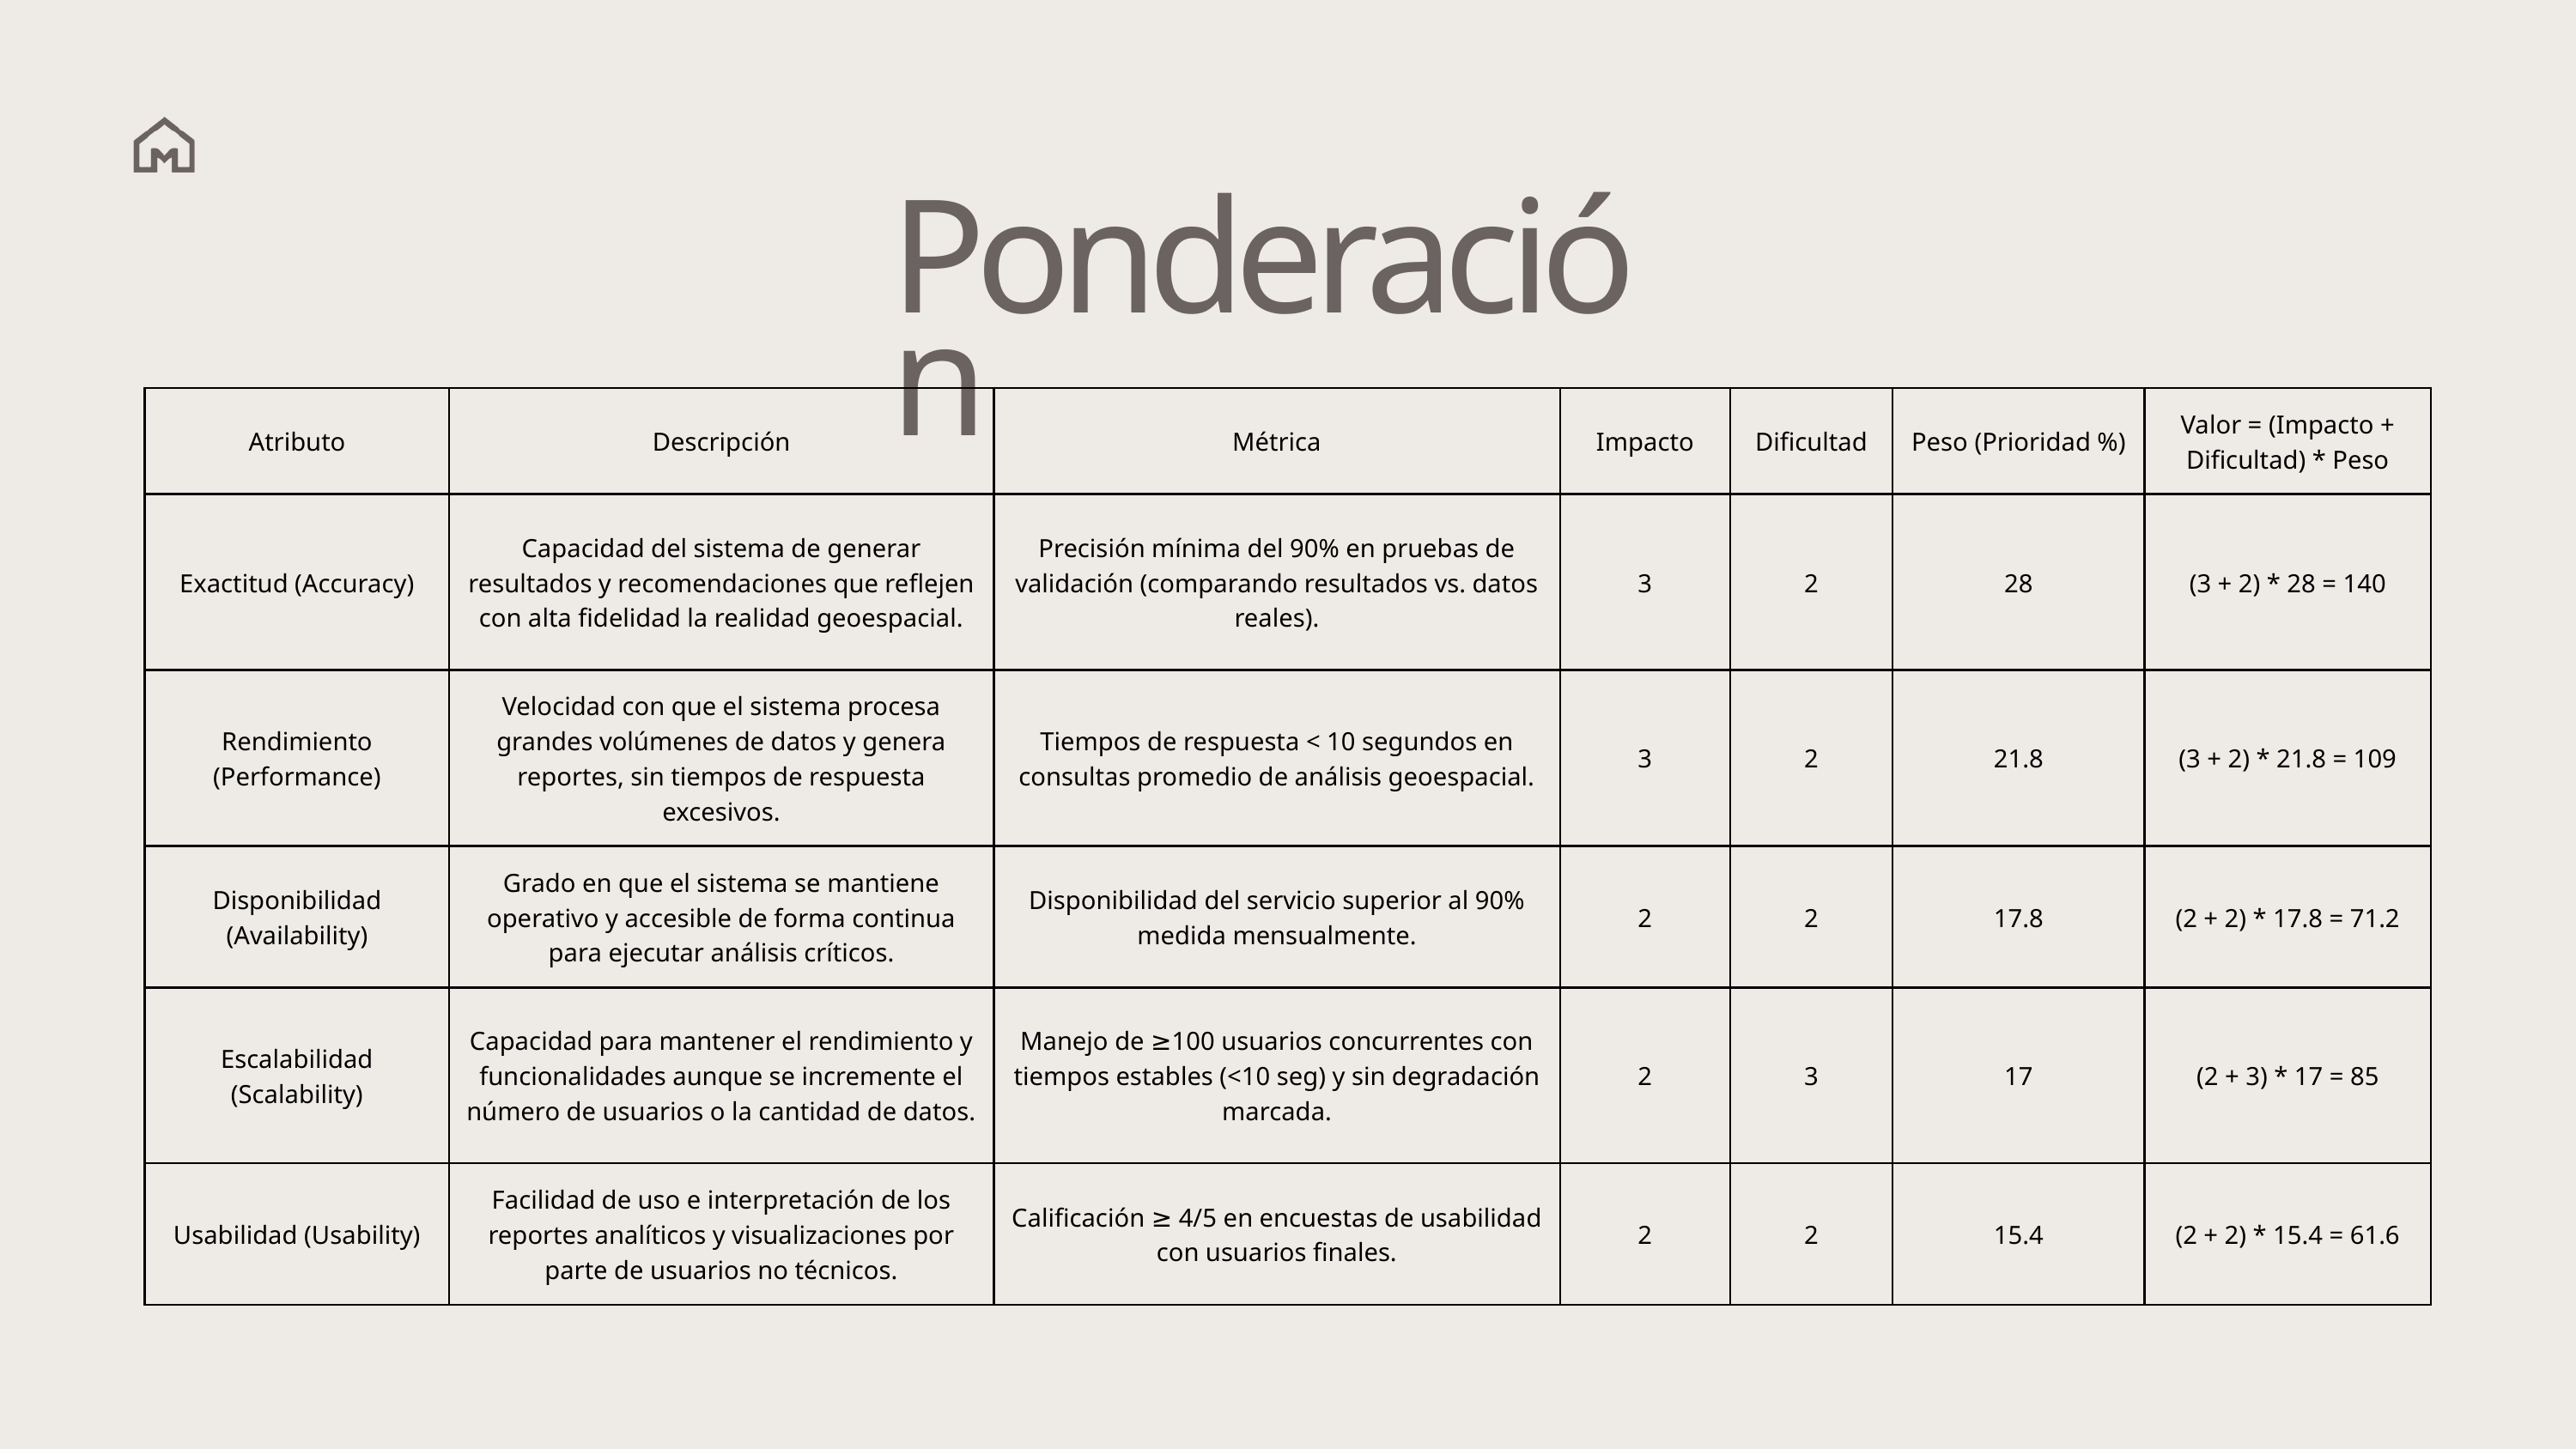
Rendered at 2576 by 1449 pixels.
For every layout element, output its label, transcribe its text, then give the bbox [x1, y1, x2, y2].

table_cell Disponibilidad del servicio superior al 90% medida mensualmente. [995, 847, 1559, 986]
table_cell Exactitud (Accuracy) [146, 495, 448, 669]
table_cell Capacidad para mantener el rendimiento y funcionalidades aunque se incremente el número de usuarios o la cantidad de datos. [450, 989, 993, 1162]
table_cell Rendimiento (Performance) [146, 671, 448, 845]
table_cell Manejo de ≥100 usuarios concurrentes con tiempos estables (<10 seg) y sin degradación marcada. [995, 989, 1559, 1162]
table_header Descripción [450, 389, 993, 493]
table_cell (2 + 2) * 15.4 = 61.6 [2146, 1164, 2430, 1304]
table_cell Tiempos de respuesta < 10 segundos en consultas promedio de análisis geoespacial. [995, 671, 1559, 845]
table_cell Capacidad del sistema de generar resultados y recomendaciones que reflejen con alta fidelidad la realidad geoespacial. [450, 495, 993, 669]
table_cell 3 [1561, 495, 1729, 669]
table_cell 3 [1561, 671, 1729, 845]
table_cell 17 [1893, 989, 2143, 1162]
table_cell 2 [1561, 989, 1729, 1162]
table_cell 21.8 [1893, 671, 2143, 845]
table_cell 2 [1731, 1164, 1892, 1304]
table_cell (2 + 3) * 17 = 85 [2146, 989, 2430, 1162]
table_header Valor = (Impacto + Dificultad) * Peso [2146, 389, 2430, 493]
table_cell (2 + 2) * 17.8 = 71.2 [2146, 847, 2430, 986]
table_cell (3 + 2) * 28 = 140 [2146, 495, 2430, 669]
table_cell 2 [1561, 1164, 1729, 1304]
table_header Métrica [995, 389, 1559, 493]
table_cell 2 [1731, 495, 1892, 669]
table_header Peso (Prioridad %) [1893, 389, 2143, 493]
table_header Dificultad [1731, 389, 1892, 493]
table_cell Escalabilidad (Scalability) [146, 989, 448, 1162]
table_header Impacto [1561, 389, 1729, 493]
table_cell 2 [1731, 847, 1892, 986]
table_cell Calificación ≥ 4/5 en encuestas de usabilidad con usuarios finales. [995, 1164, 1559, 1304]
text_box [133, 117, 195, 173]
table_cell 3 [1731, 989, 1892, 1162]
table_cell Precisión mínima del 90% en pruebas de validación (comparando resultados vs. datos reales). [995, 495, 1559, 669]
table_cell Usabilidad (Usability) [146, 1164, 448, 1304]
table_cell 2 [1561, 847, 1729, 986]
table_cell 28 [1893, 495, 2143, 669]
table_cell Grado en que el sistema se mantiene operativo y accesible de forma continua para ejecutar análisis críticos. [450, 847, 993, 986]
table_cell 2 [1731, 671, 1892, 845]
table_cell Disponibilidad (Availability) [146, 847, 448, 986]
table_cell (3 + 2) * 21.8 = 109 [2146, 671, 2430, 845]
table_header Atributo [146, 389, 448, 493]
text_box Ponderación [890, 221, 1686, 387]
table_cell Velocidad con que el sistema procesa grandes volúmenes de datos y genera reportes, sin tiempos de respuesta excesivos. [450, 671, 993, 845]
table_cell 15.4 [1893, 1164, 2143, 1304]
table_cell Facilidad de uso e interpretación de los reportes analíticos y visualizaciones por parte de usuarios no técnicos. [450, 1164, 993, 1304]
table_cell 17.8 [1893, 847, 2143, 986]
